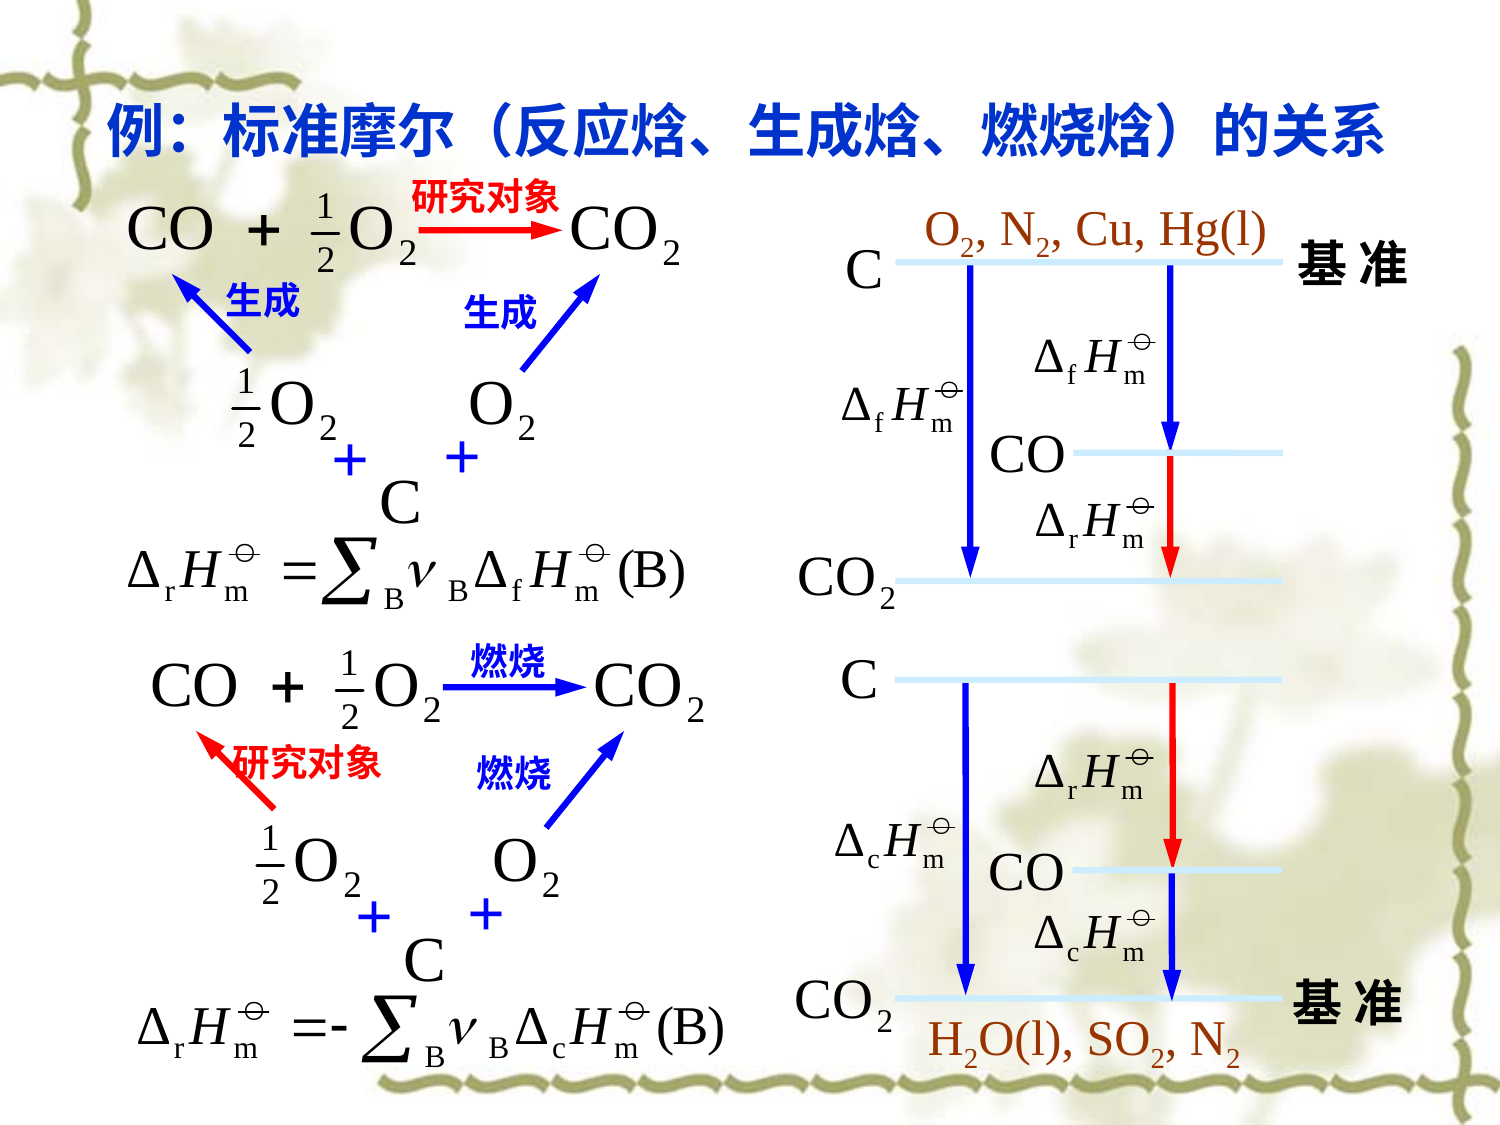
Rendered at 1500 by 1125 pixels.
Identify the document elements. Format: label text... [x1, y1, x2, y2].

text_box 研究对象 [396, 165, 593, 172]
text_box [786, 645, 1420, 1074]
text_box 例：标准摩尔（反应焓、生成焓、燃烧焓）的关系 [91, 86, 1449, 172]
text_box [128, 985, 738, 1077]
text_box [141, 631, 720, 998]
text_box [789, 187, 1426, 620]
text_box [118, 527, 697, 620]
picture [0, 0, 1500, 1125]
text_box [117, 174, 695, 527]
